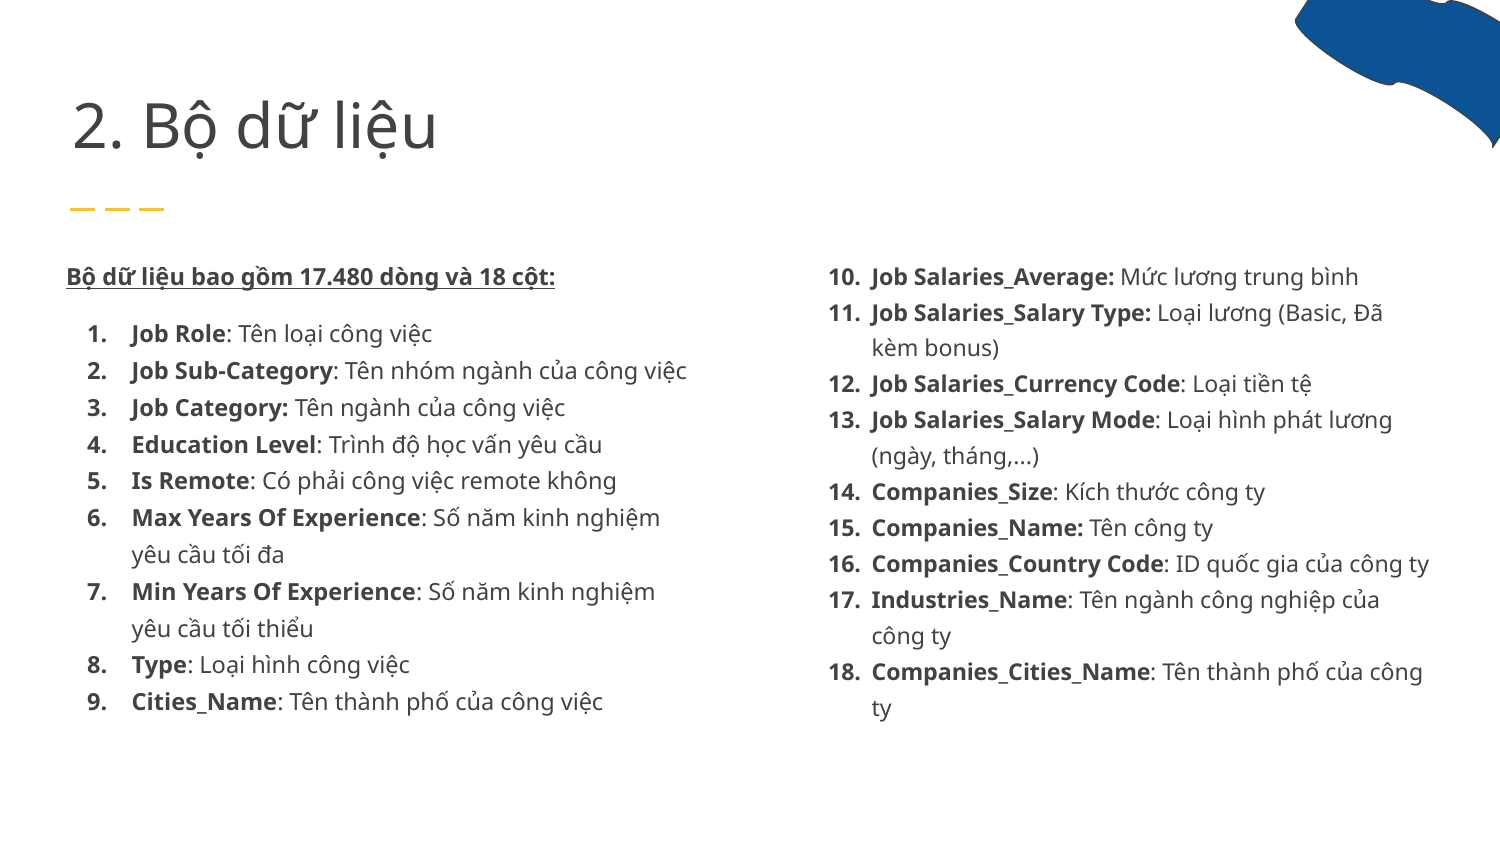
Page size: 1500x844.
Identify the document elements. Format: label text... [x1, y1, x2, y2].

list Bộ dữ liệu bao gồm 17.480 dòng và 18 cột: Job Role: Tên loại công việc Job Sub-Category: Tên nhóm ngành của công việc Job Category: Tên ngành của công việc Education Level: Trình độ học vấn yêu cầu Is Remote: Có phải công việc remote không Max Years Of Experience: Số năm kinh nghiệm yêu cầu tối đa Min Years Of Experience: Số năm kinh nghiệm yêu cầu tối thiểu Type: Loại hình công việc Cities_Name: Tên thành phố của công việc [51, 240, 708, 750]
title Bộ dữ liệu [51, 61, 1449, 182]
text_box [1295, 0, 1500, 148]
list Job Salaries_Average: Mức lương trung bình Job Salaries_Salary Type: Loại lương (Basic, Đã kèm bonus) Job Salaries_Currency Code: Loại tiền tệ Job Salaries_Salary Mode: Loại hình phát lương (ngày, tháng,...) Companies_Size: Kích thước công ty Companies_Name: Tên công ty Companies_Country Code: ID quốc gia của công ty Industries_Name: Tên ngành công nghiệp của công ty Companies_Cities_Name: Tên thành phố của công ty [792, 240, 1449, 750]
